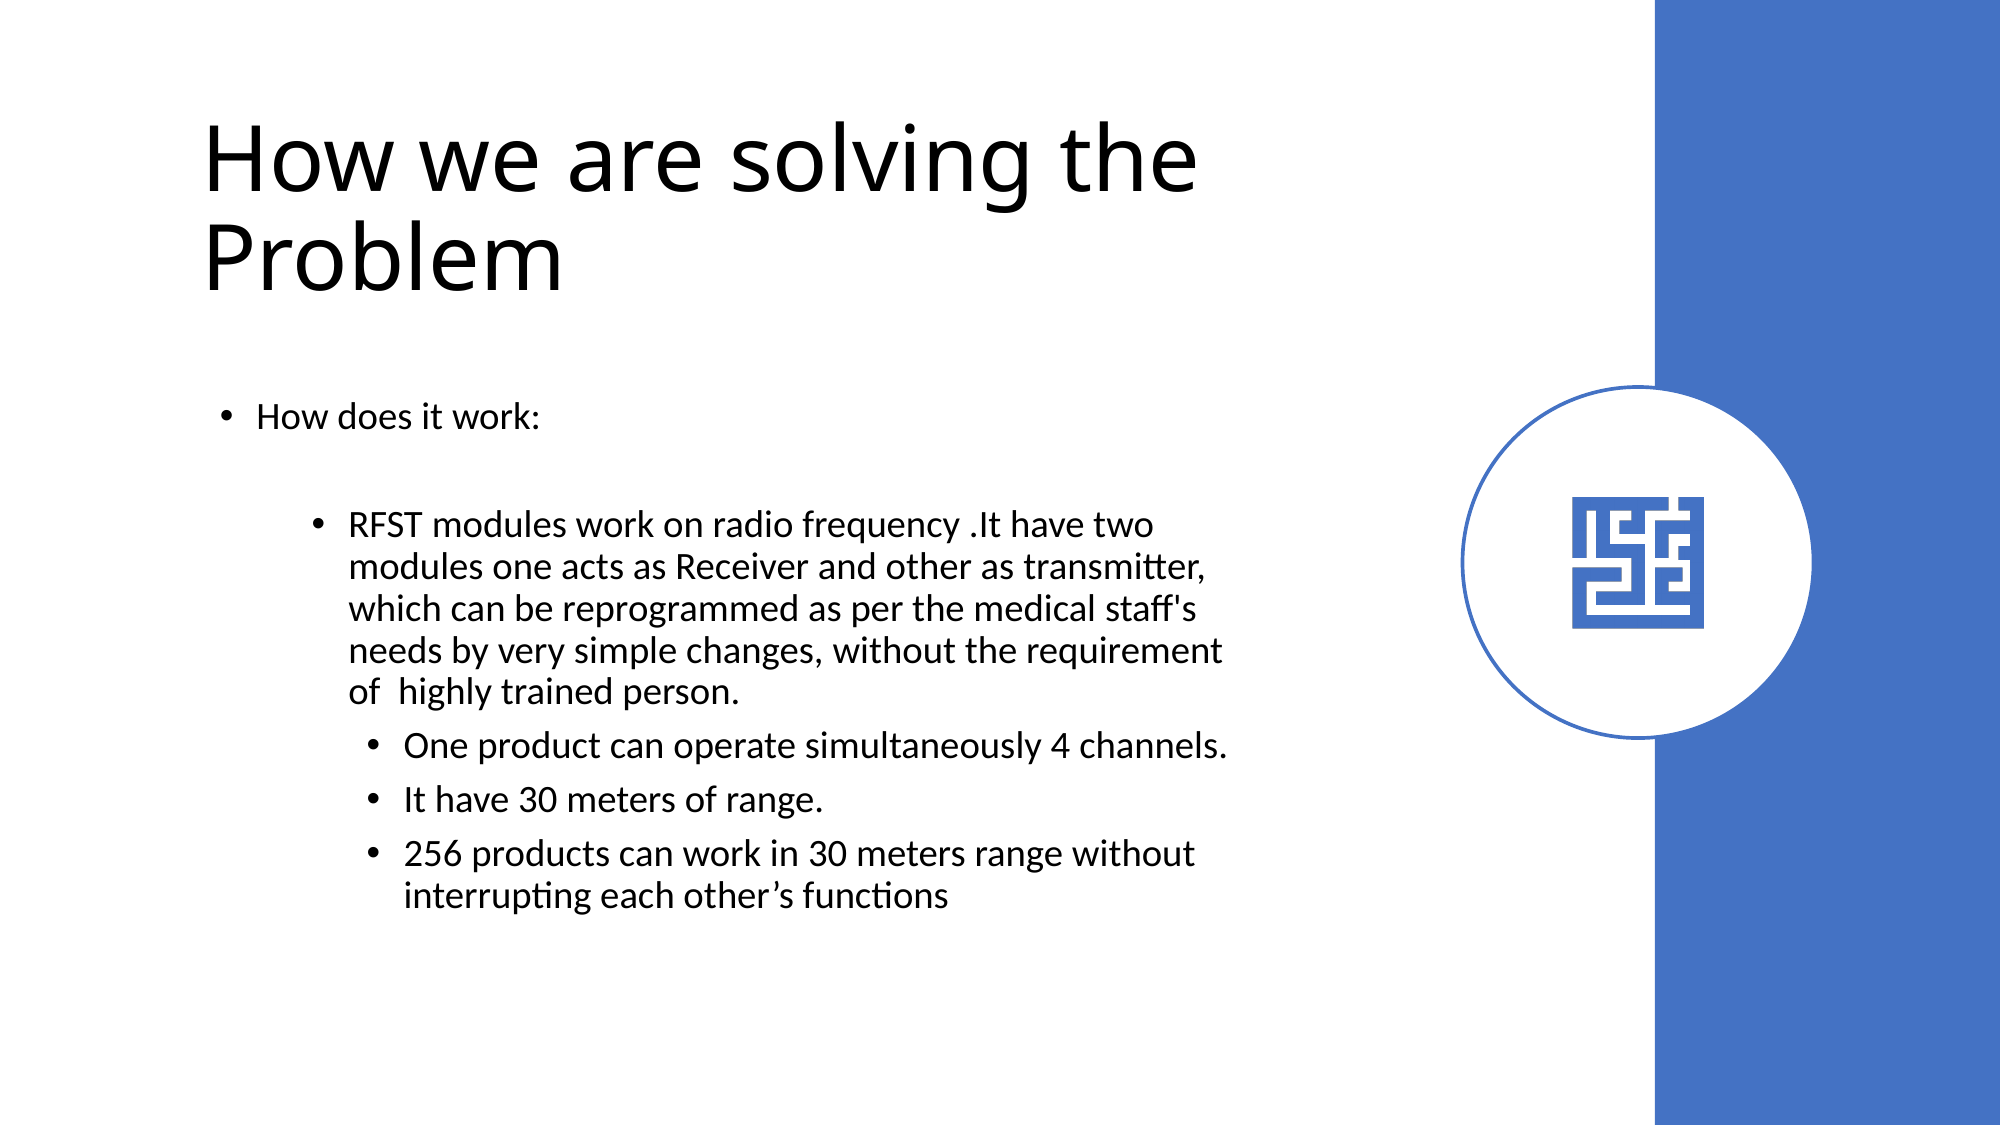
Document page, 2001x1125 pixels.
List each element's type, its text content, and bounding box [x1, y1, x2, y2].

text_box [1654, 0, 2000, 1125]
text_box [1461, 385, 1815, 740]
picture [1544, 468, 1732, 657]
text_box How does it work: RFST modules work on radio frequency .It have two modules one acts as Receiver and other as transmitter, which can be reprogrammed as per the medical staff's needs by very simple changes, without the requirement of highly trained person. One product can operate simultaneously 4 channels. It have 30 meters of range. 256 products can work in 30 meters range without interrupting each other’s functions [186, 373, 1248, 940]
title How we are solving the Problem [186, 102, 1413, 321]
